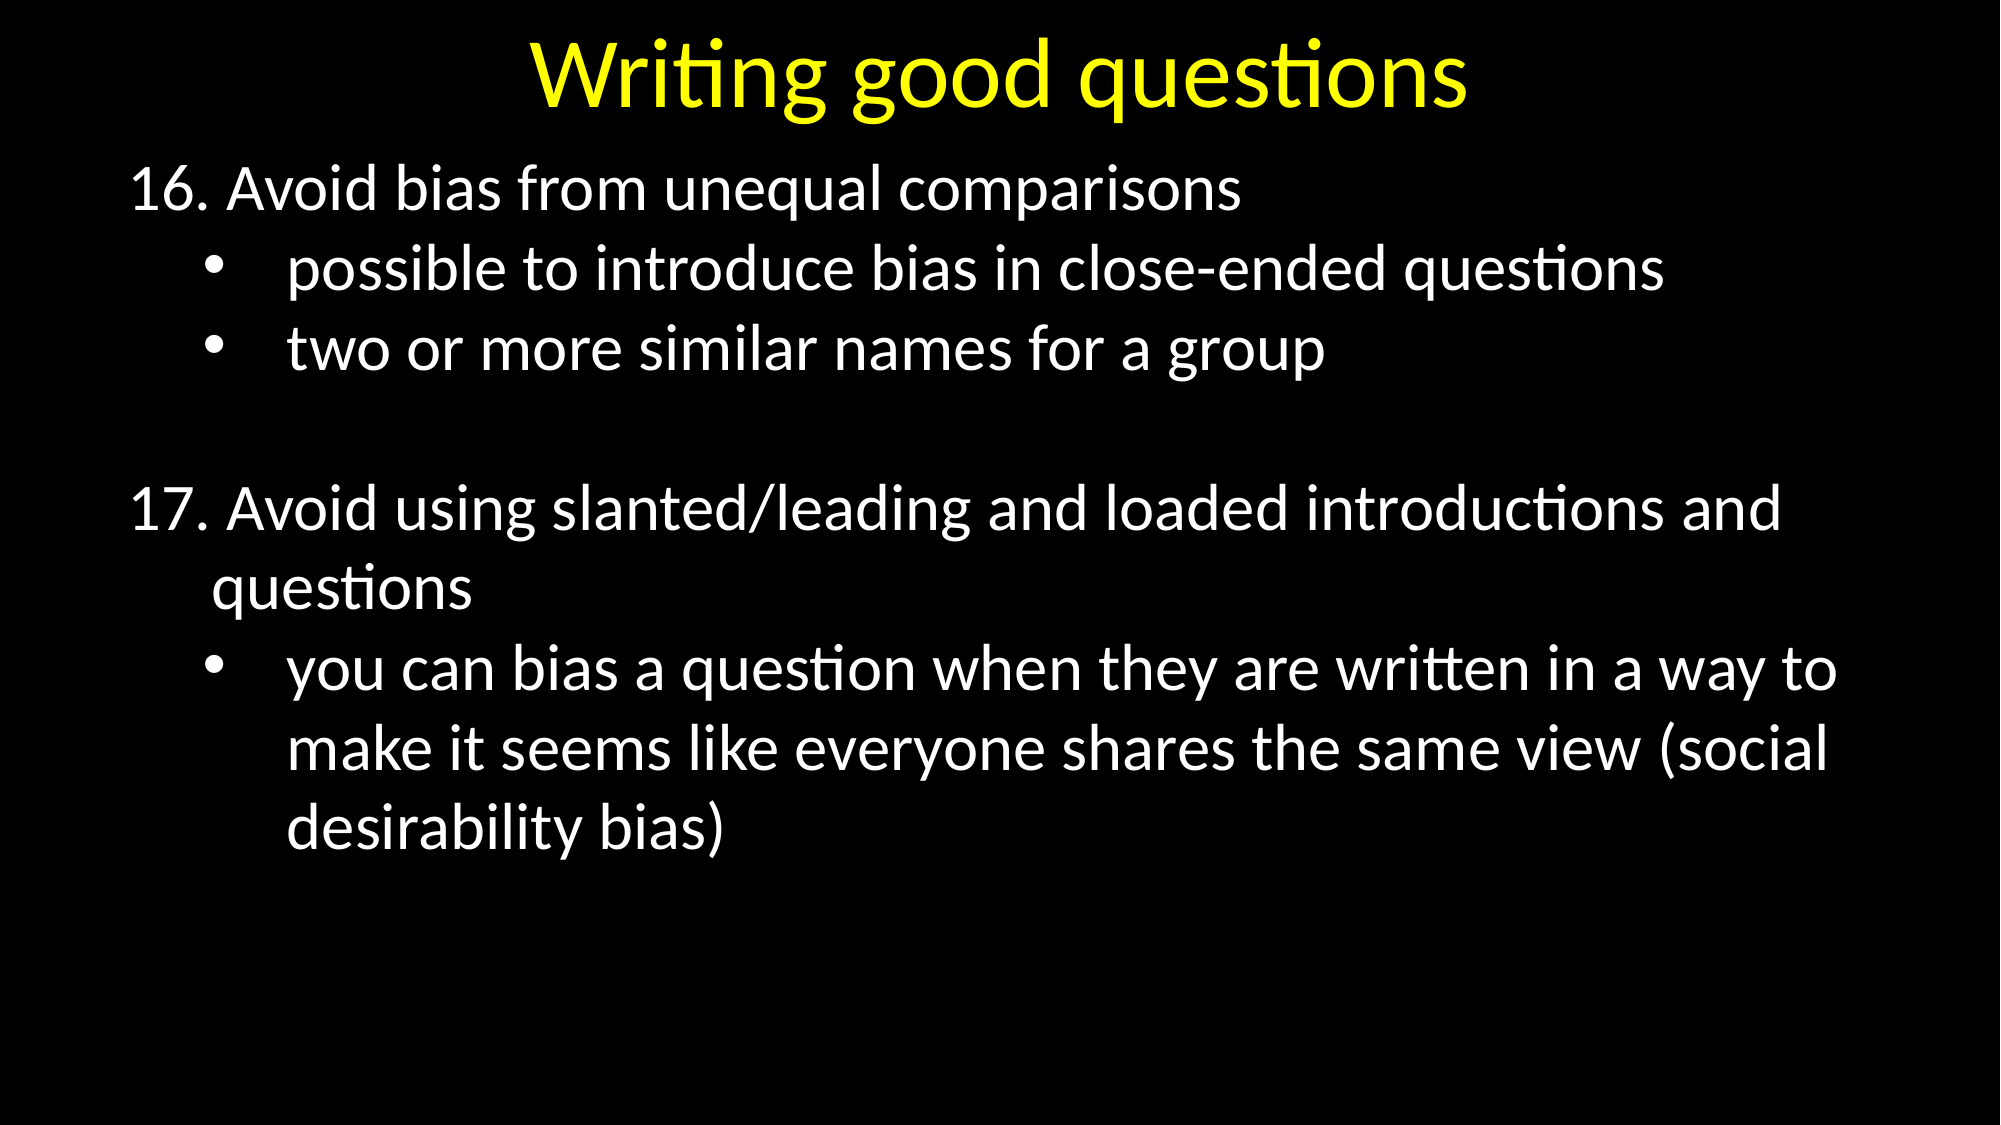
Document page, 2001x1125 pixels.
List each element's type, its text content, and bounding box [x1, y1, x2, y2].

text_box Writing good questions [0, 0, 2000, 135]
text_box Avoid bias from unequal comparisons possible to introduce bias in close-ended questions two or more similar names for a group Avoid using slanted/leading and loaded introductions and questions you can bias a question when they are written in a way to make it seems like everyone shares the same view (social desirability bias) [37, 136, 1963, 871]
